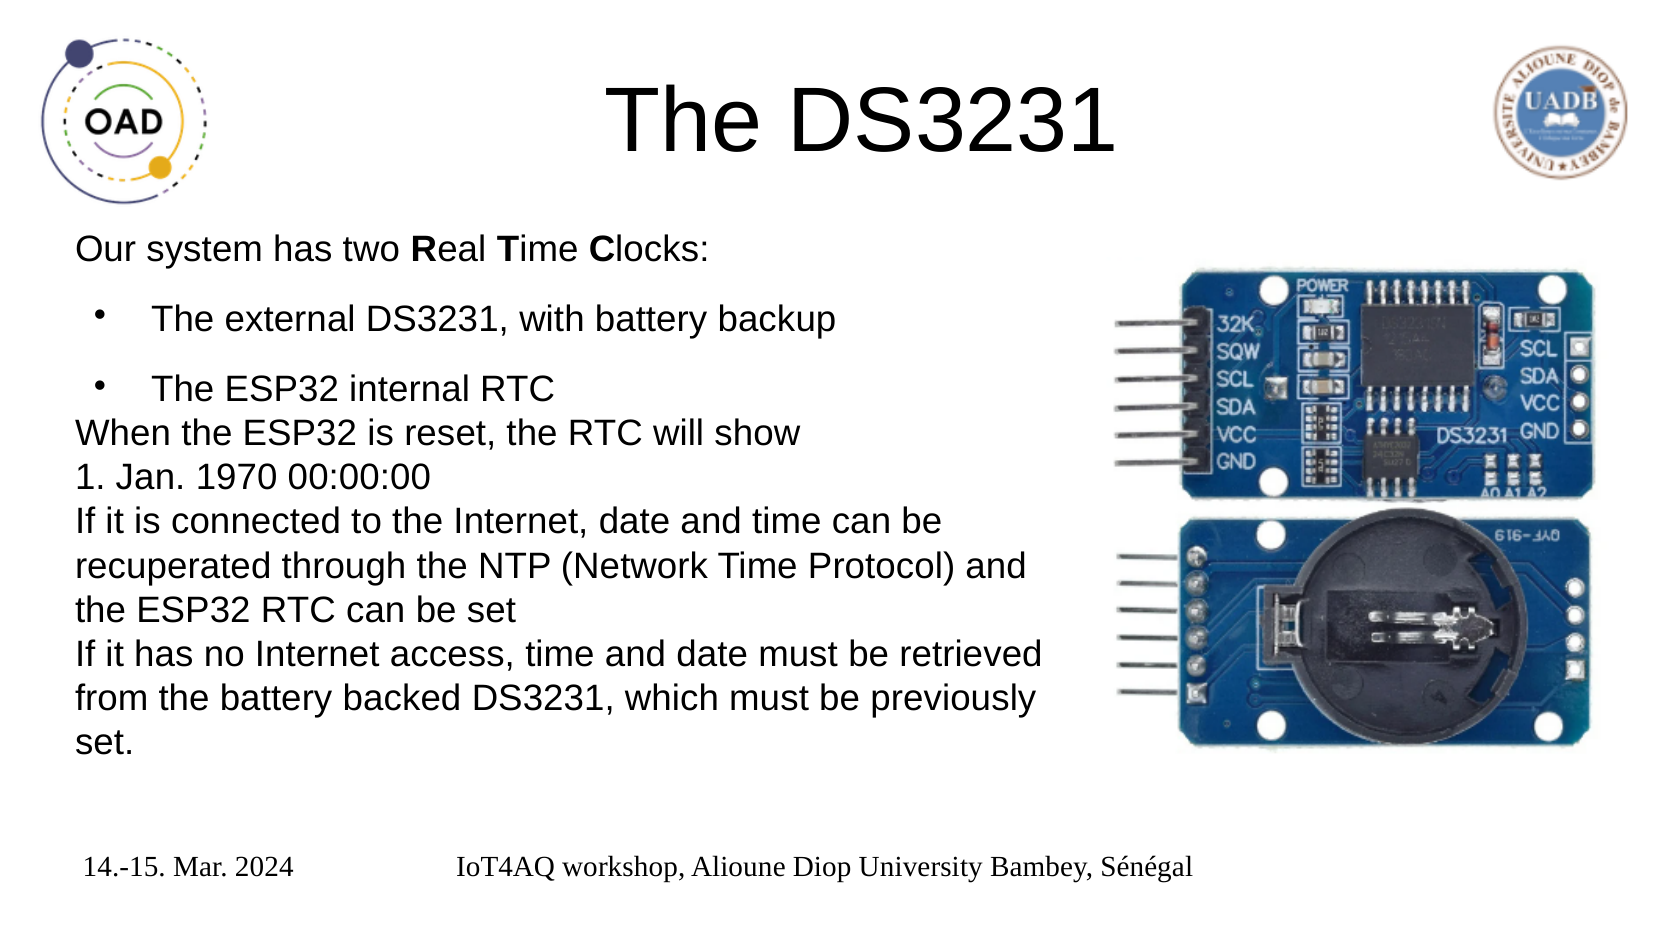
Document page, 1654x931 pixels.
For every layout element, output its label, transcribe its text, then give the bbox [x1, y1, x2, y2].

title The DS3231 [278, 37, 1446, 193]
footer IoT4AQ workshop, Alioune Diop University Bambey, Sénégal [338, 847, 1313, 912]
picture [1087, 257, 1641, 788]
picture [1482, 37, 1641, 188]
picture [0, 24, 242, 225]
list Our system has two Real Time Clocks: The external DS3231, with battery backup The ESP32 internal RTC When the ESP32 is reset, the RTC will show 1. Jan. 1970 00:00:00 If it is connected to the Internet, date and time can be recuperated through the NTP (Network Time Protocol) and the ESP32 RTC can be set If it has no Internet access, time and date must be retrieved from the battery backed DS3231, which must be previously set. [75, 225, 1088, 765]
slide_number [82, 847, 338, 912]
